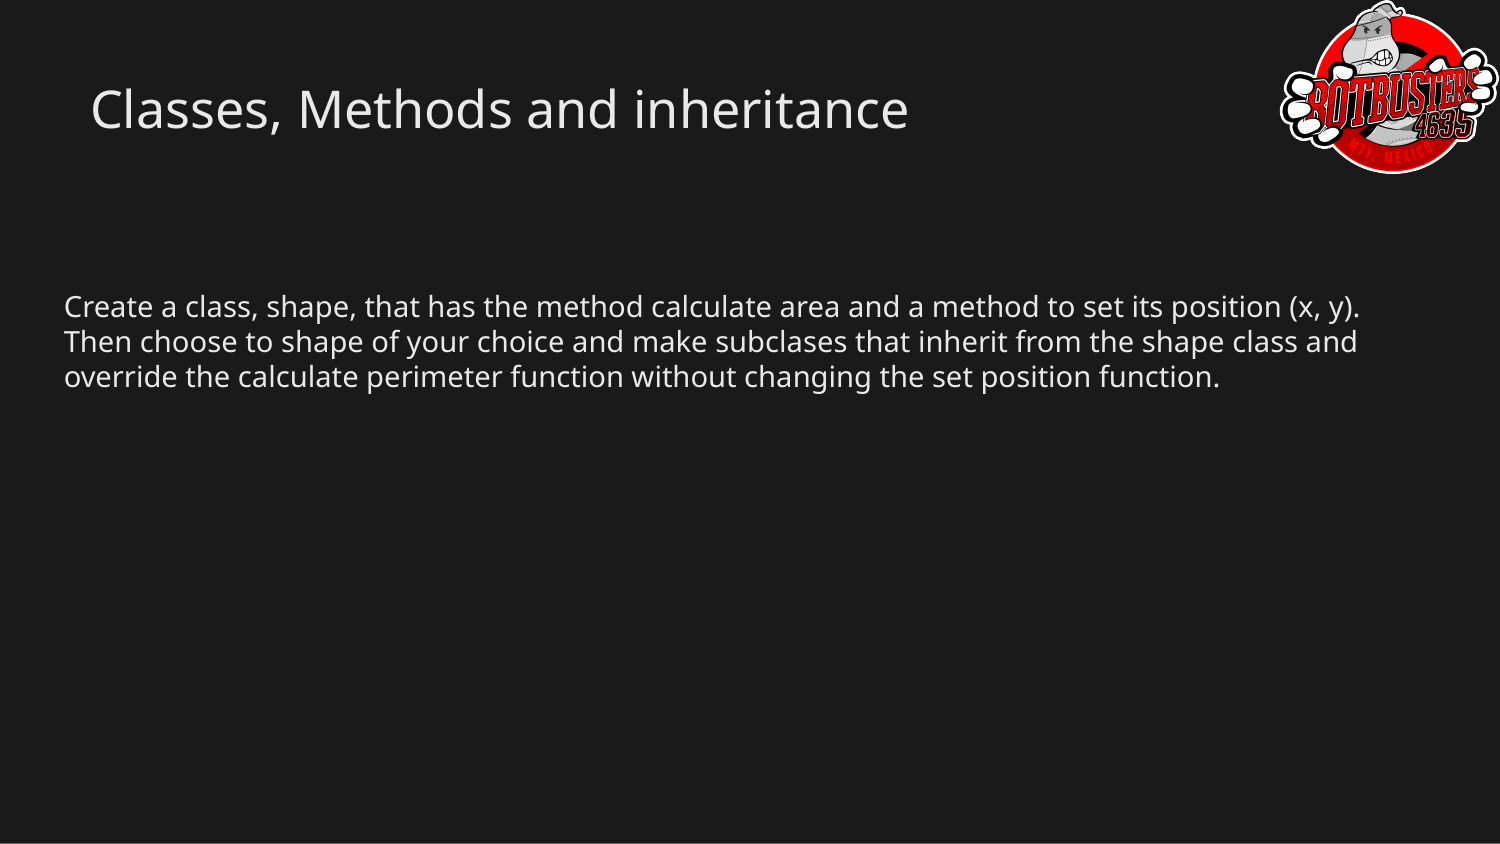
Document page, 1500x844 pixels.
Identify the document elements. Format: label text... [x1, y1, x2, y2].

picture [1278, 0, 1500, 176]
text_box Create a class, shape, that has the method calculate area and a method to set its position (x, y). Then choose to shape of your choice and make subclases that inherit from the shape class and override the calculate perimeter function without changing the set position function. [48, 273, 1384, 409]
text_box Classes, Methods and inheritance [0, 61, 1100, 256]
